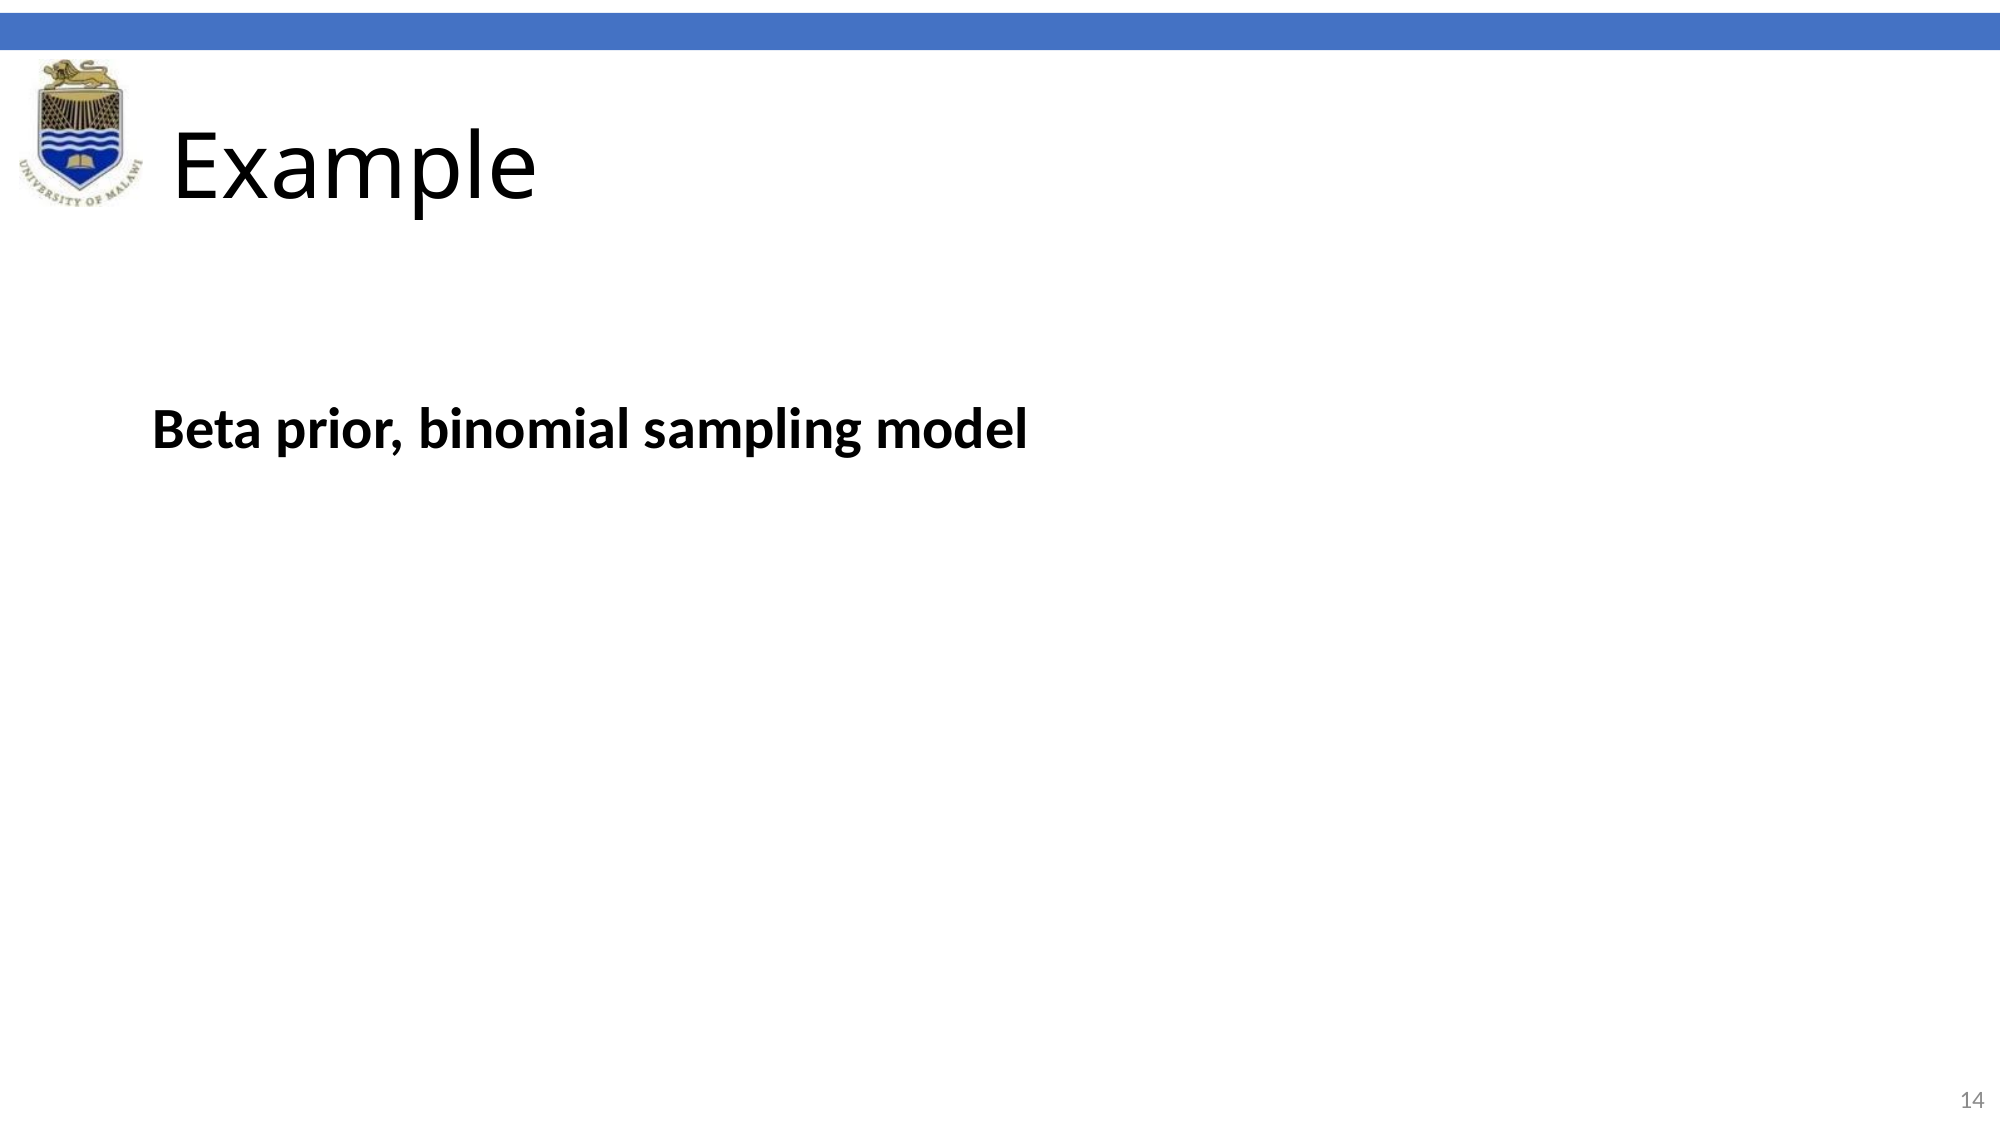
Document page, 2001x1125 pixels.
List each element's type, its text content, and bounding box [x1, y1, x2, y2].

picture [19, 59, 143, 207]
slide_number ‹#› [1550, 1073, 2000, 1125]
title Example [155, 59, 1851, 278]
